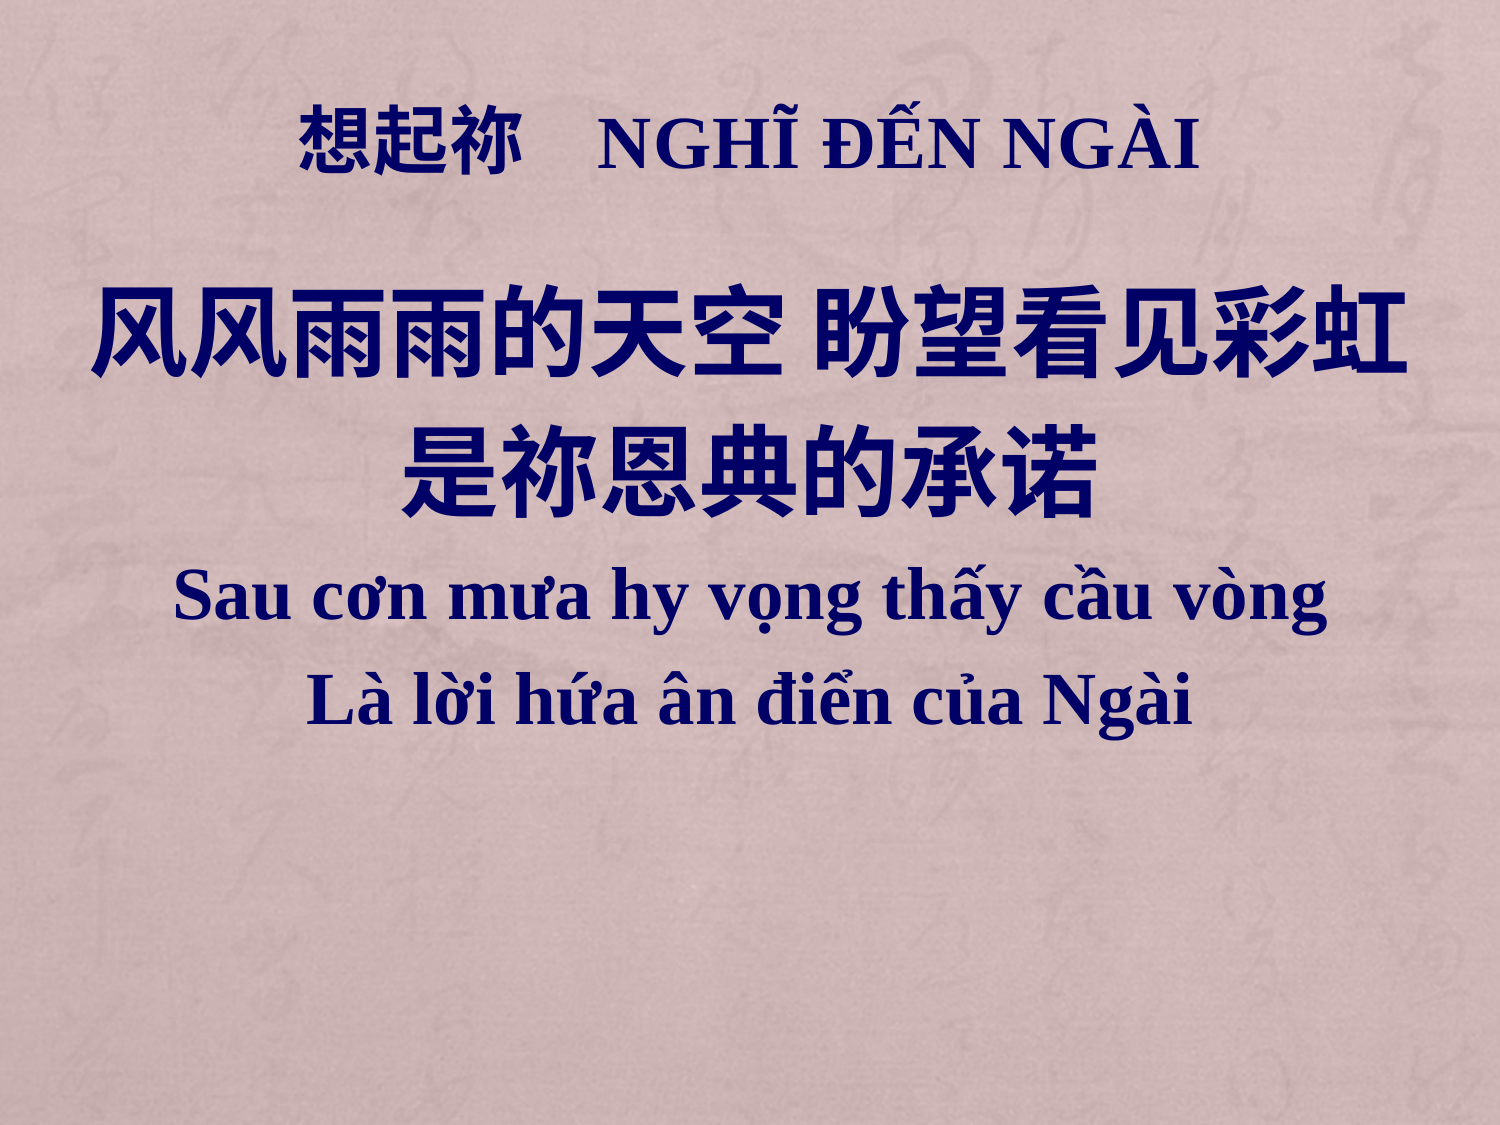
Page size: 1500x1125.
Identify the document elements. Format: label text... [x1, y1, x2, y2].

list 风风雨雨的天空 盼望看见彩虹 是祢恩典的承诺 Sau cơn mưa hy vọng thấy cầu vòng Là lời hứa ân điển của Ngài [0, 262, 1500, 1125]
title 想起祢 Nghĩ đến Ngài [75, 45, 1425, 233]
